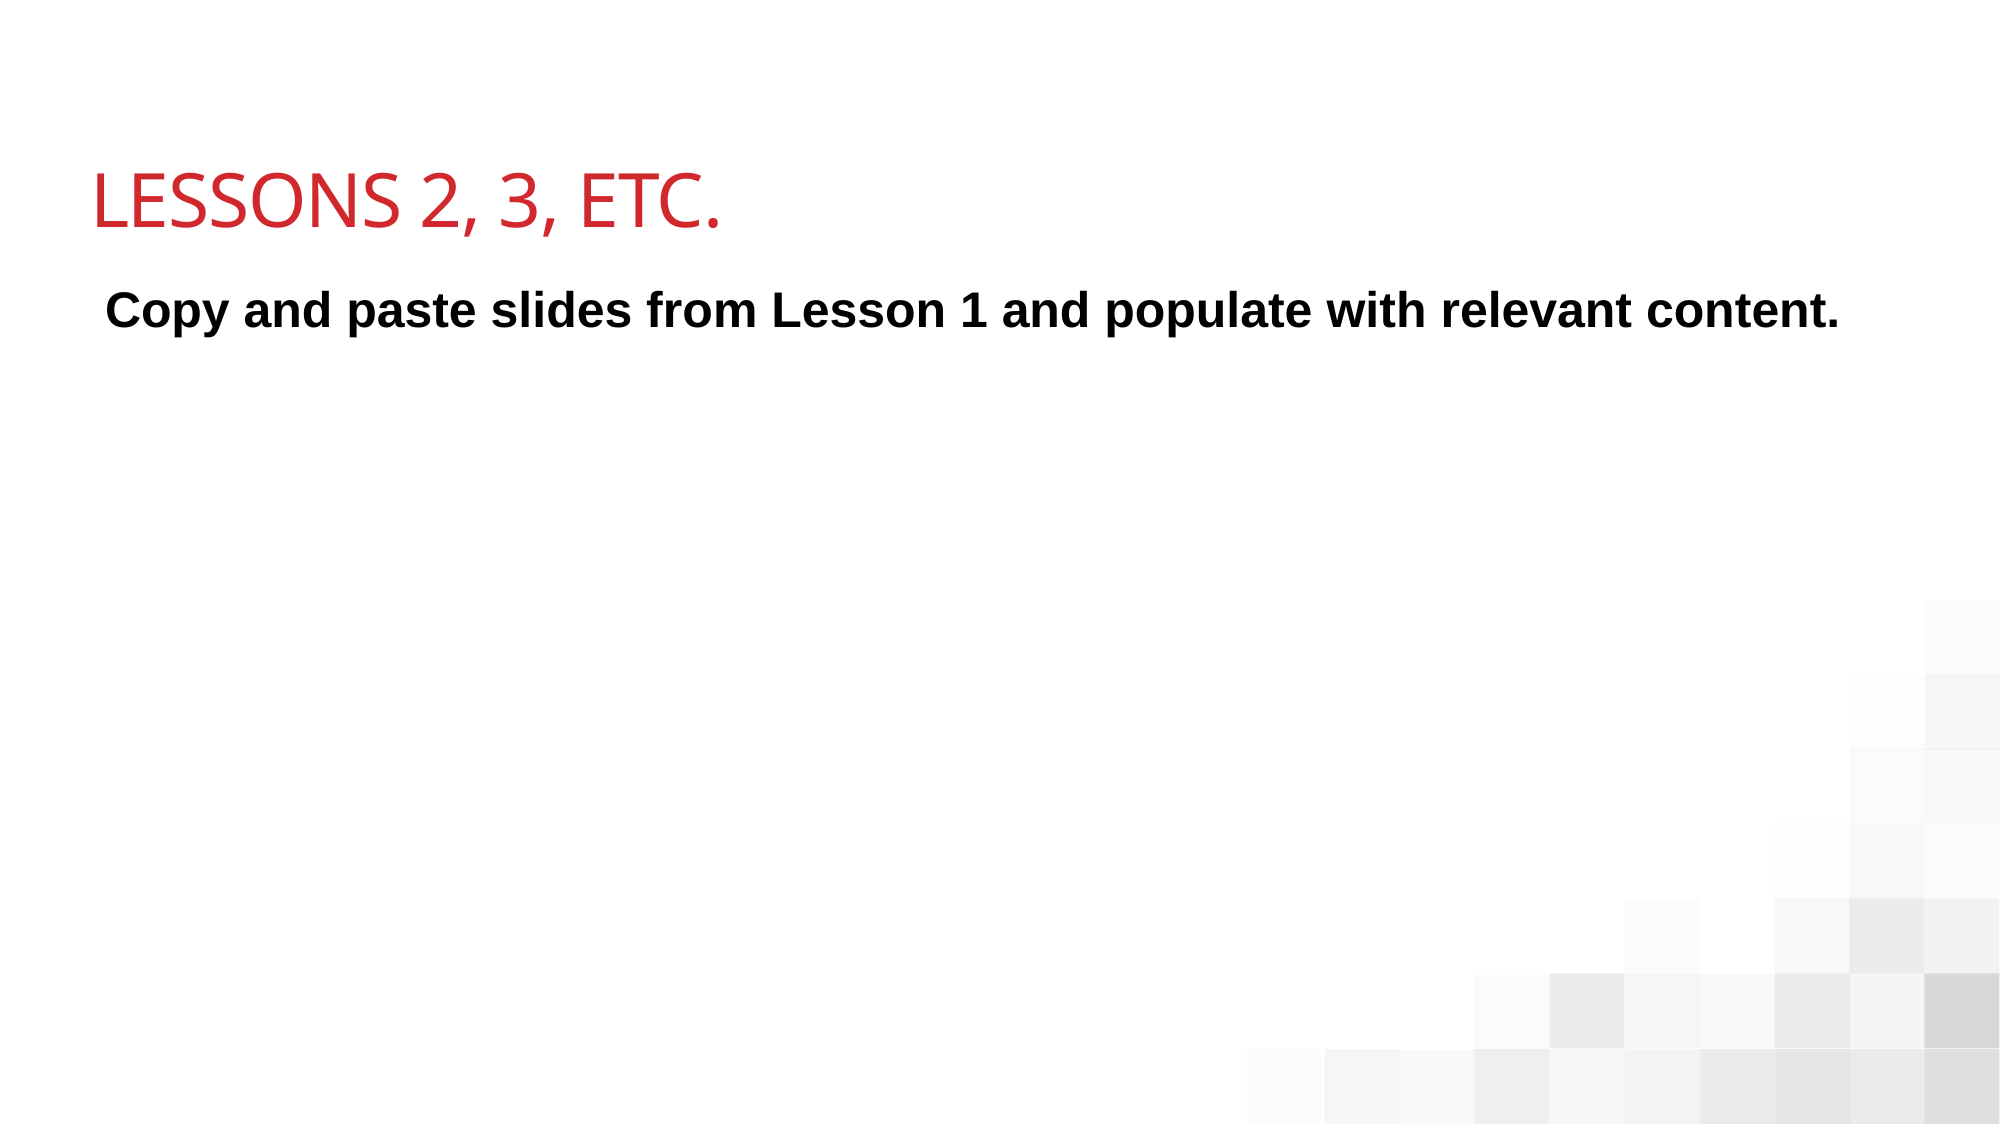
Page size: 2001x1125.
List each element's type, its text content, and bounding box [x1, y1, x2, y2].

title Lessons 2, 3, etc. [90, 37, 1890, 263]
list Copy and paste slides from Lesson 1 and populate with relevant content. [90, 270, 1890, 900]
